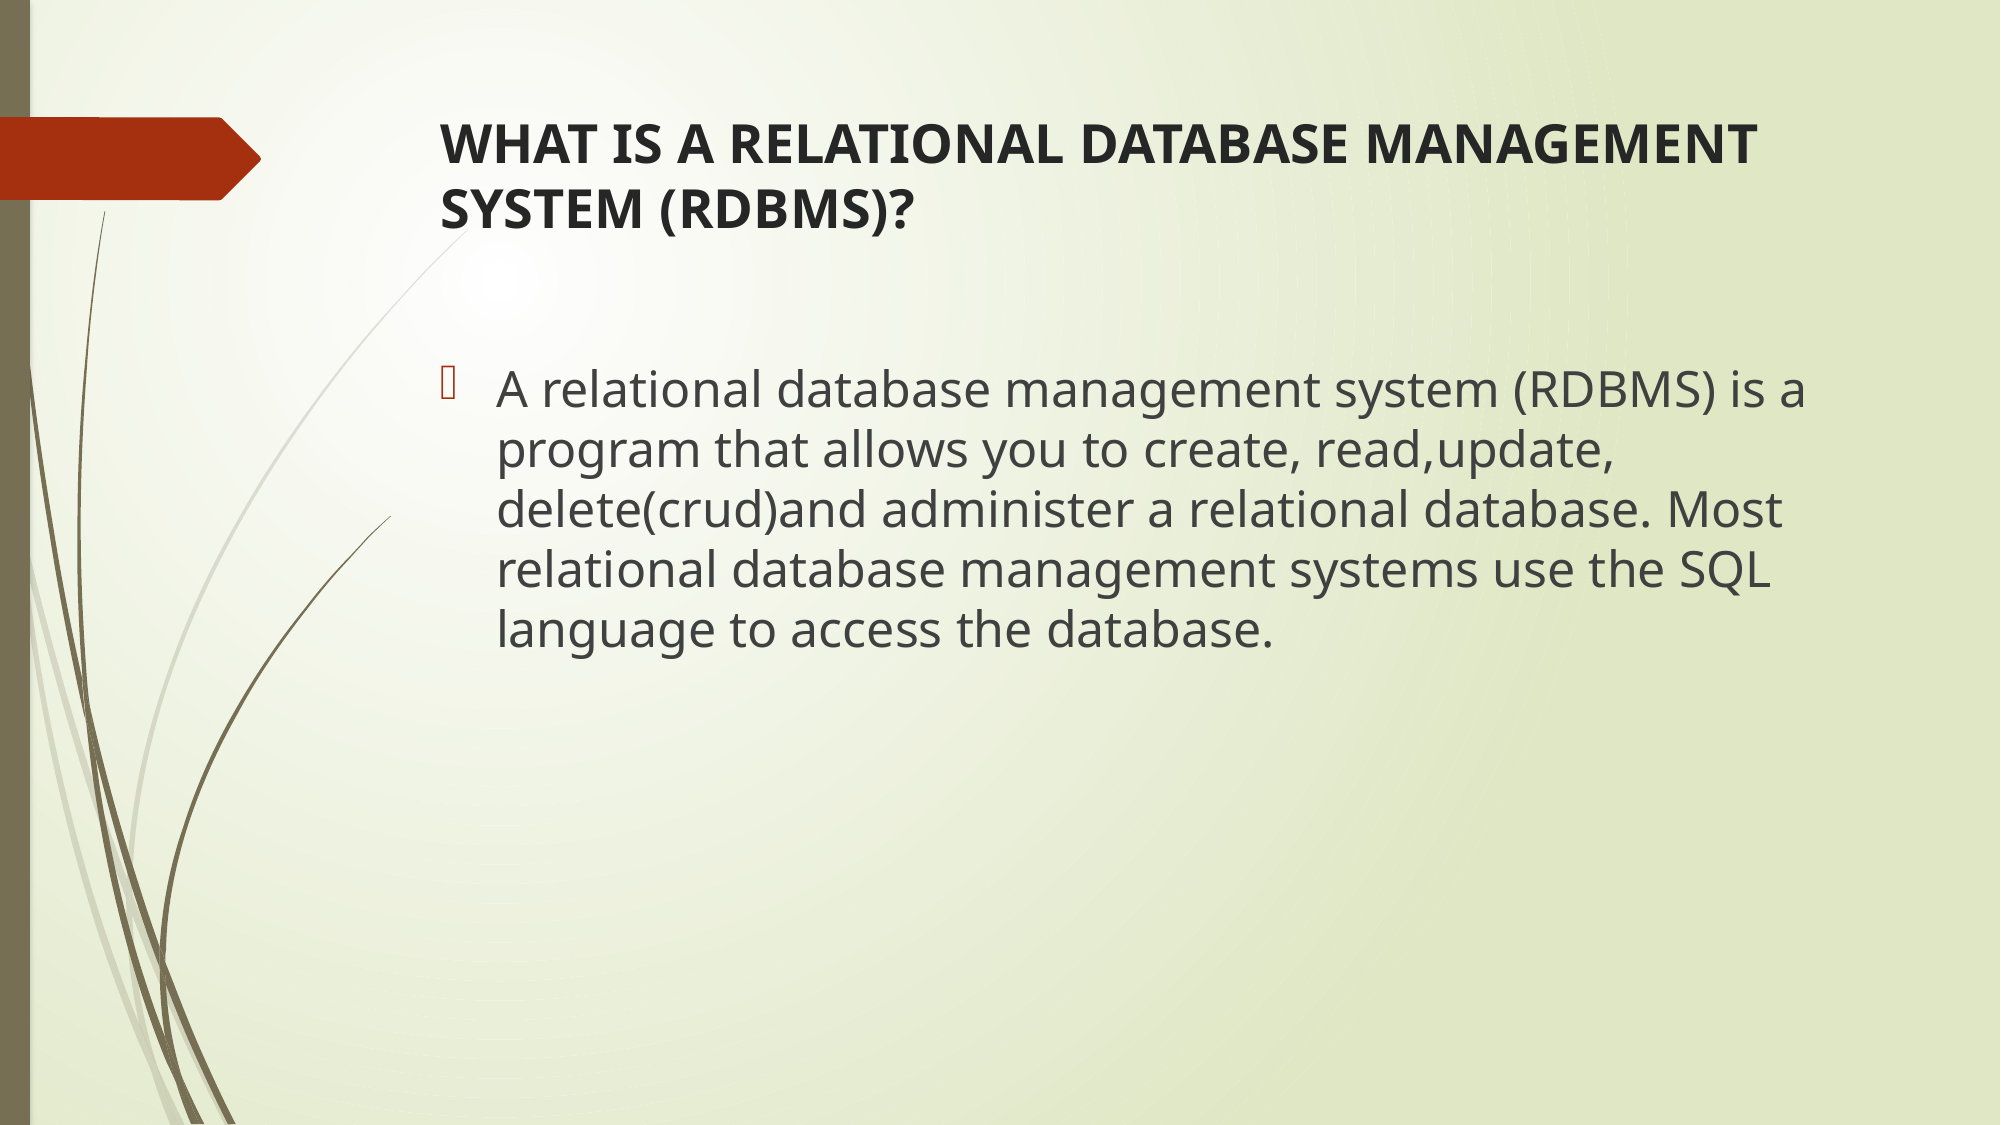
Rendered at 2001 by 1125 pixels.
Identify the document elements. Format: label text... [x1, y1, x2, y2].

list A relational database management system (RDBMS) is a program that allows you to create, read,update, delete(crud)and administer a relational database. Most relational database management systems use the SQL language to access the database. [424, 350, 1888, 970]
title WHAT IS A RELATIONAL DATABASE MANAGEMENT SYSTEM (RDBMS)? [425, 102, 1888, 313]
